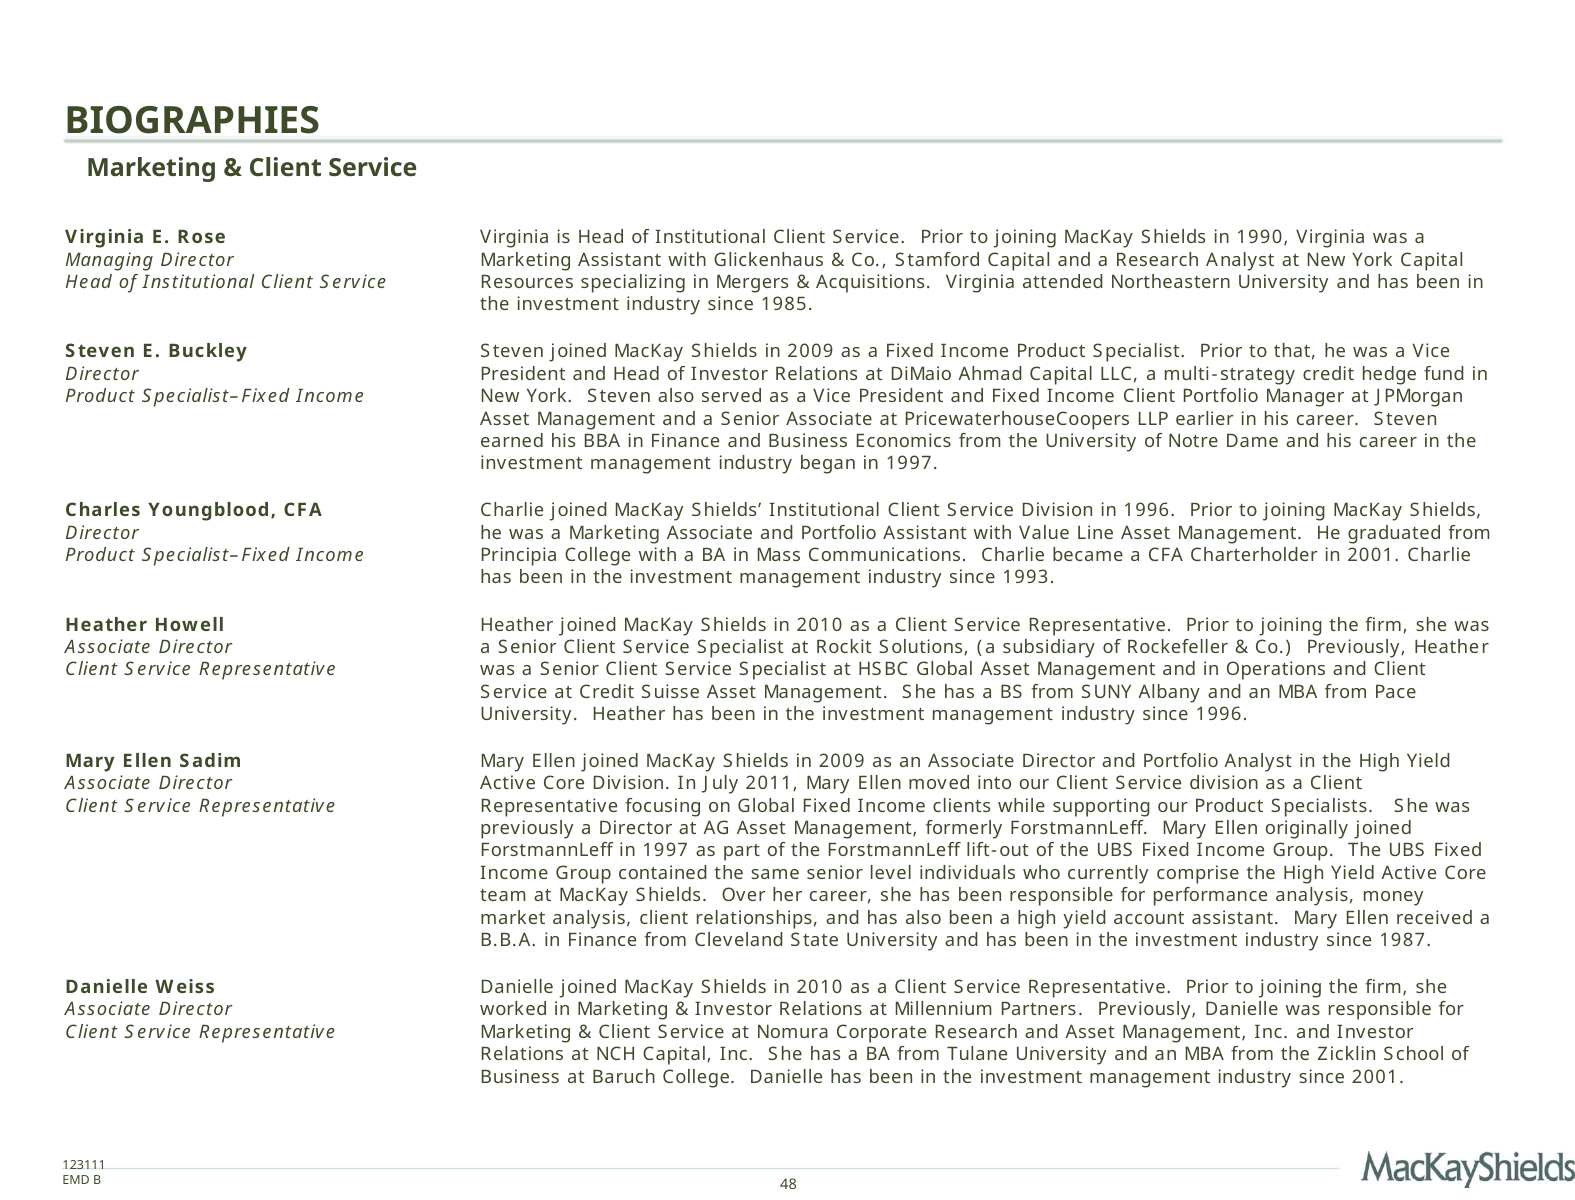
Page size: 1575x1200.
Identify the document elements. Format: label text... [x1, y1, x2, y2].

picture [47, 119, 1527, 162]
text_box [52, 224, 1529, 1135]
text_box Marketing & Client Service [86, 151, 419, 182]
title BIOGRAPHIES [64, 45, 1527, 142]
picture [1361, 1151, 1575, 1188]
footer 123111 EMD B [62, 1171, 112, 1187]
slide_number 47 [771, 1175, 797, 1193]
